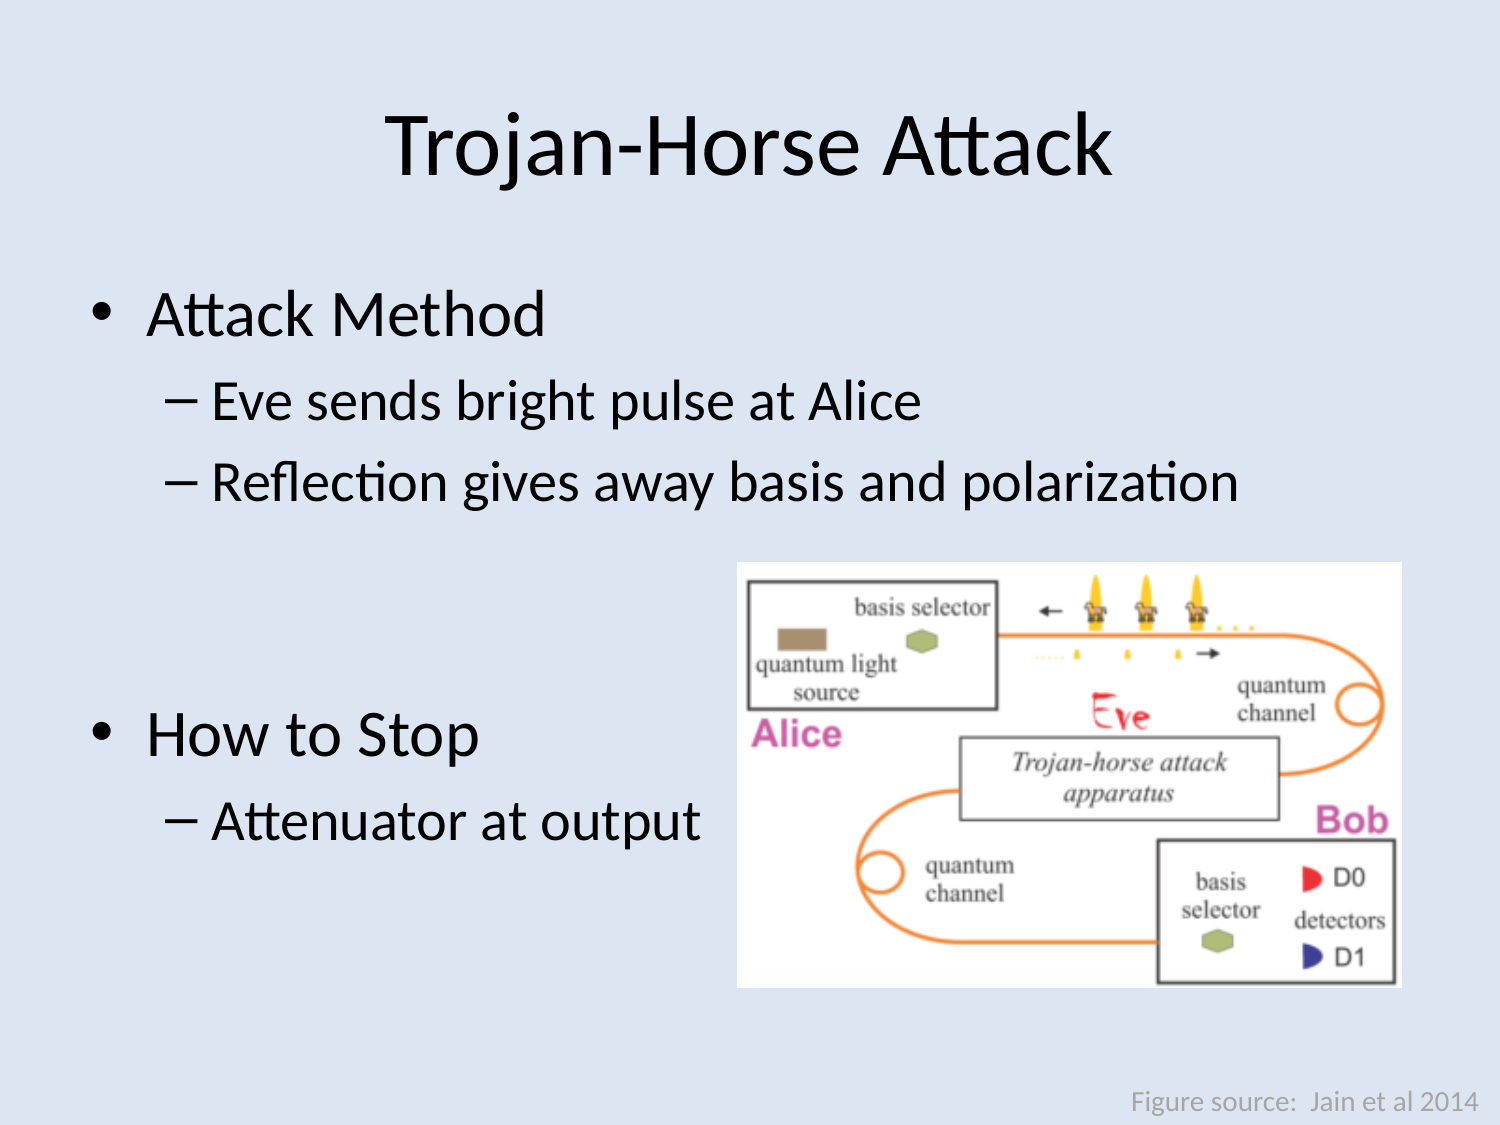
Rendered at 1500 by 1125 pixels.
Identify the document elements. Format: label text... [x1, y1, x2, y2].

picture [737, 562, 1402, 988]
title Trojan-Horse Attack [75, 45, 1425, 233]
list Attack Method Eve sends bright pulse at Alice Reflection gives away basis and polarization How to Stop Attenuator at output [75, 262, 1425, 1005]
text_box Figure source: Jain et al 2014 [1116, 1074, 1495, 1125]
